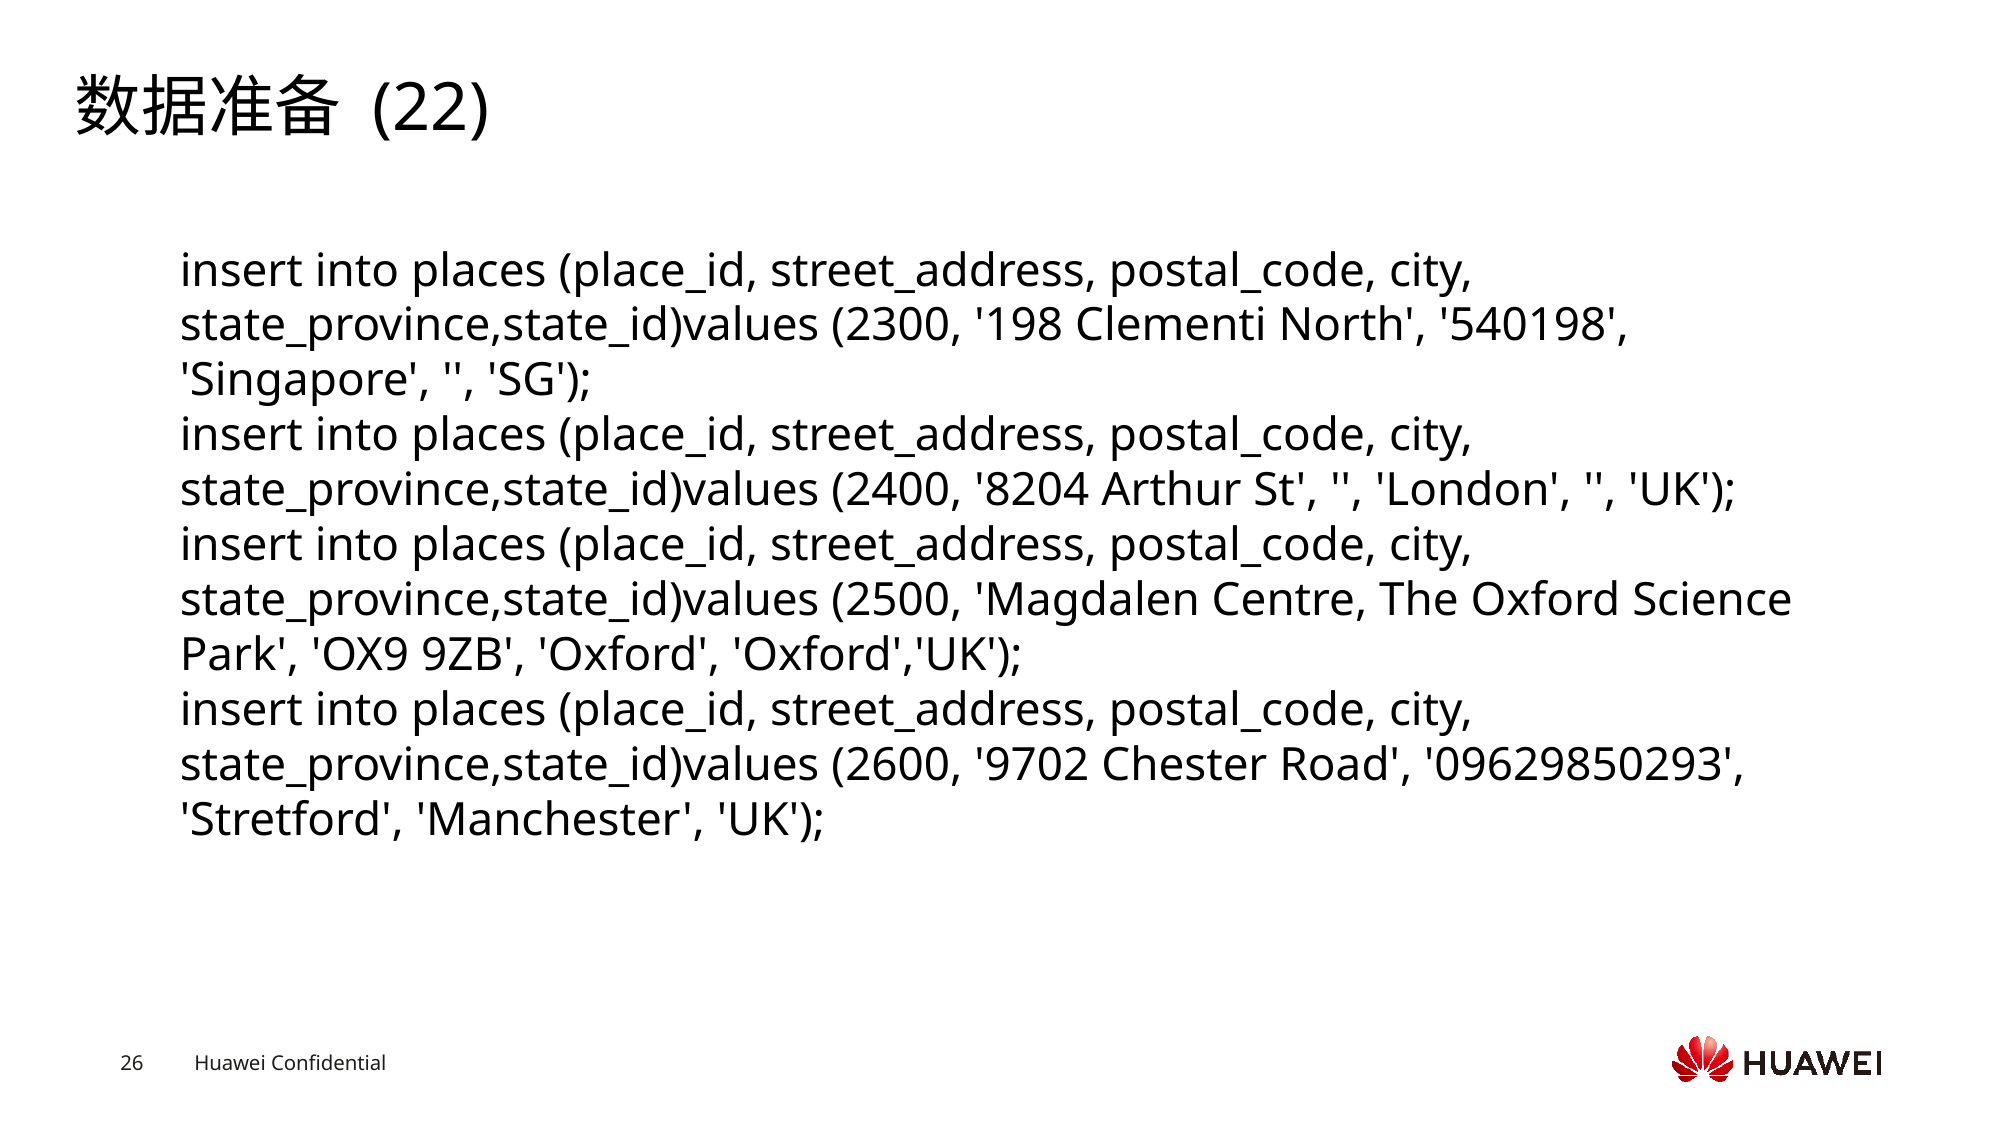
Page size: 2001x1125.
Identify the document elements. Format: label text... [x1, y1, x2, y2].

text_box insert into places (place_id, street_address, postal_code, city, state_province,state_id)values (2300, '198 Clementi North', '540198', 'Singapore', '', 'SG'); insert into places (place_id, street_address, postal_code, city, state_province,state_id)values (2400, '8204 Arthur St', '', 'London', '', 'UK'); insert into places (place_id, street_address, postal_code, city, state_province,state_id)values (2500, 'Magdalen Centre, The Oxford Science Park', 'OX9 9ZB', 'Oxford', 'Oxford','UK'); insert into places (place_id, street_address, postal_code, city, state_province,state_id)values (2600, '9702 Chester Road', '09629850293', 'Stretford', 'Manchester', 'UK'); [165, 232, 1835, 908]
title 数据准备 (22) [74, 73, 1928, 238]
picture [1672, 1036, 1881, 1082]
